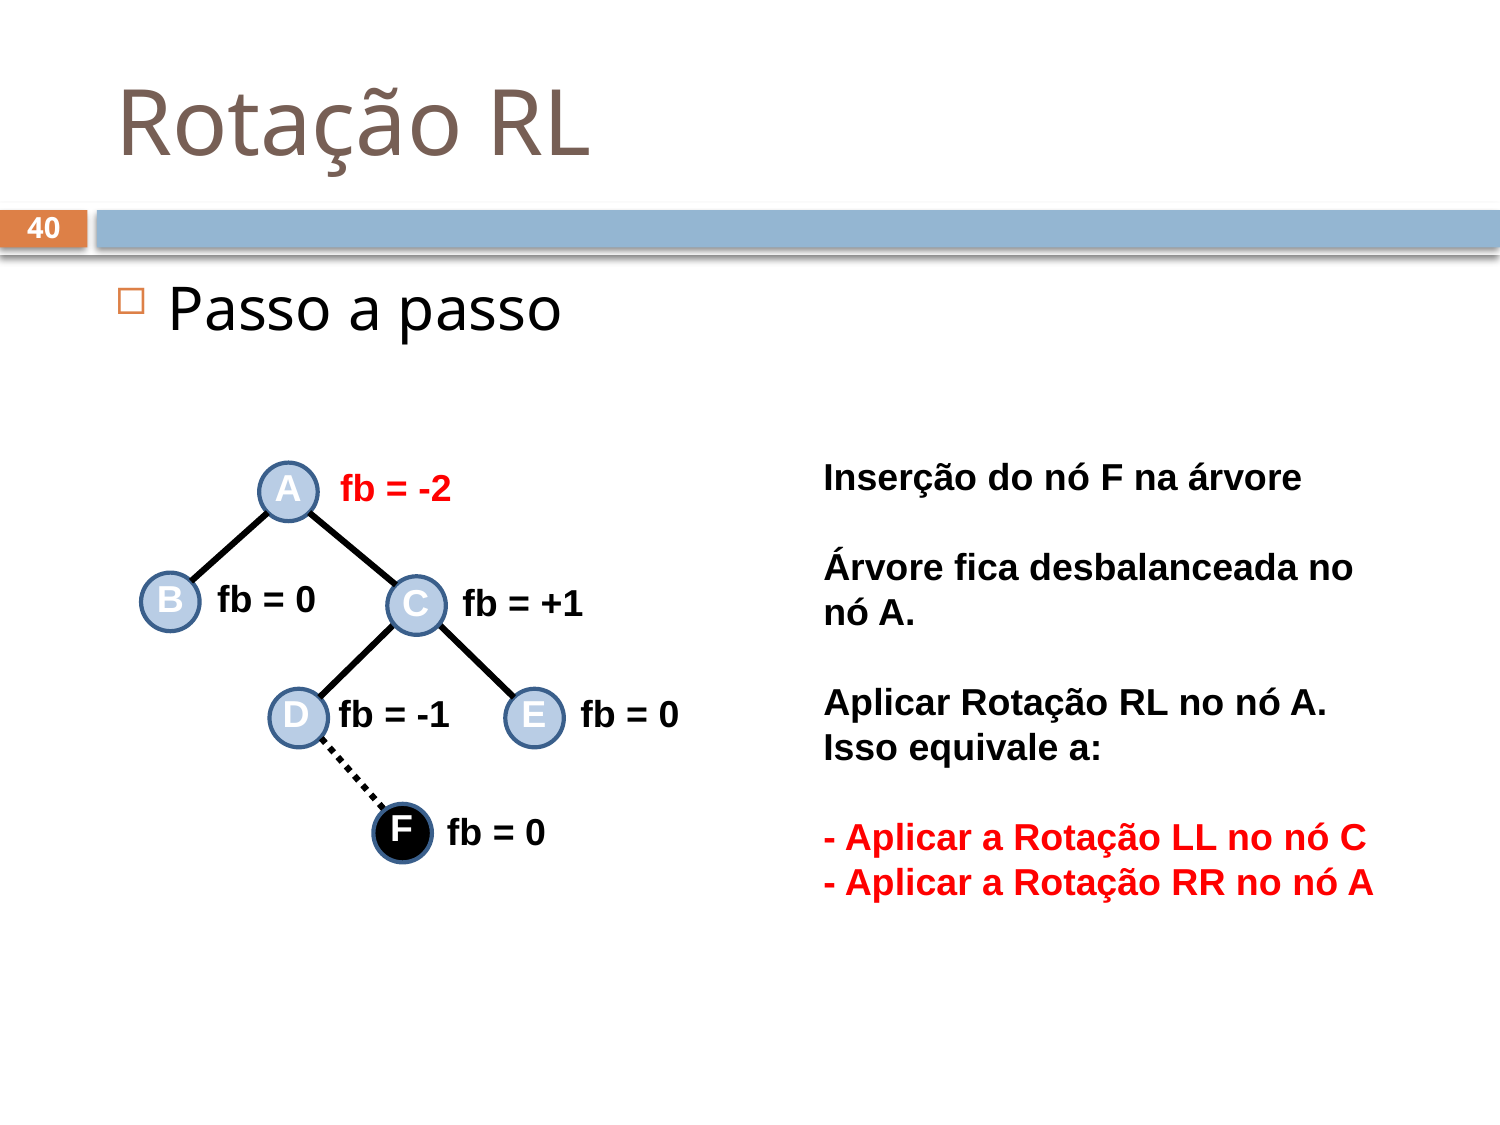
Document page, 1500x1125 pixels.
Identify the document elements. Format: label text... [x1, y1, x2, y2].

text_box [131, 445, 1407, 916]
title Rotação RL [100, 37, 1438, 200]
slide_number 40 [0, 208, 88, 249]
list Passo a passo [100, 262, 1438, 1000]
